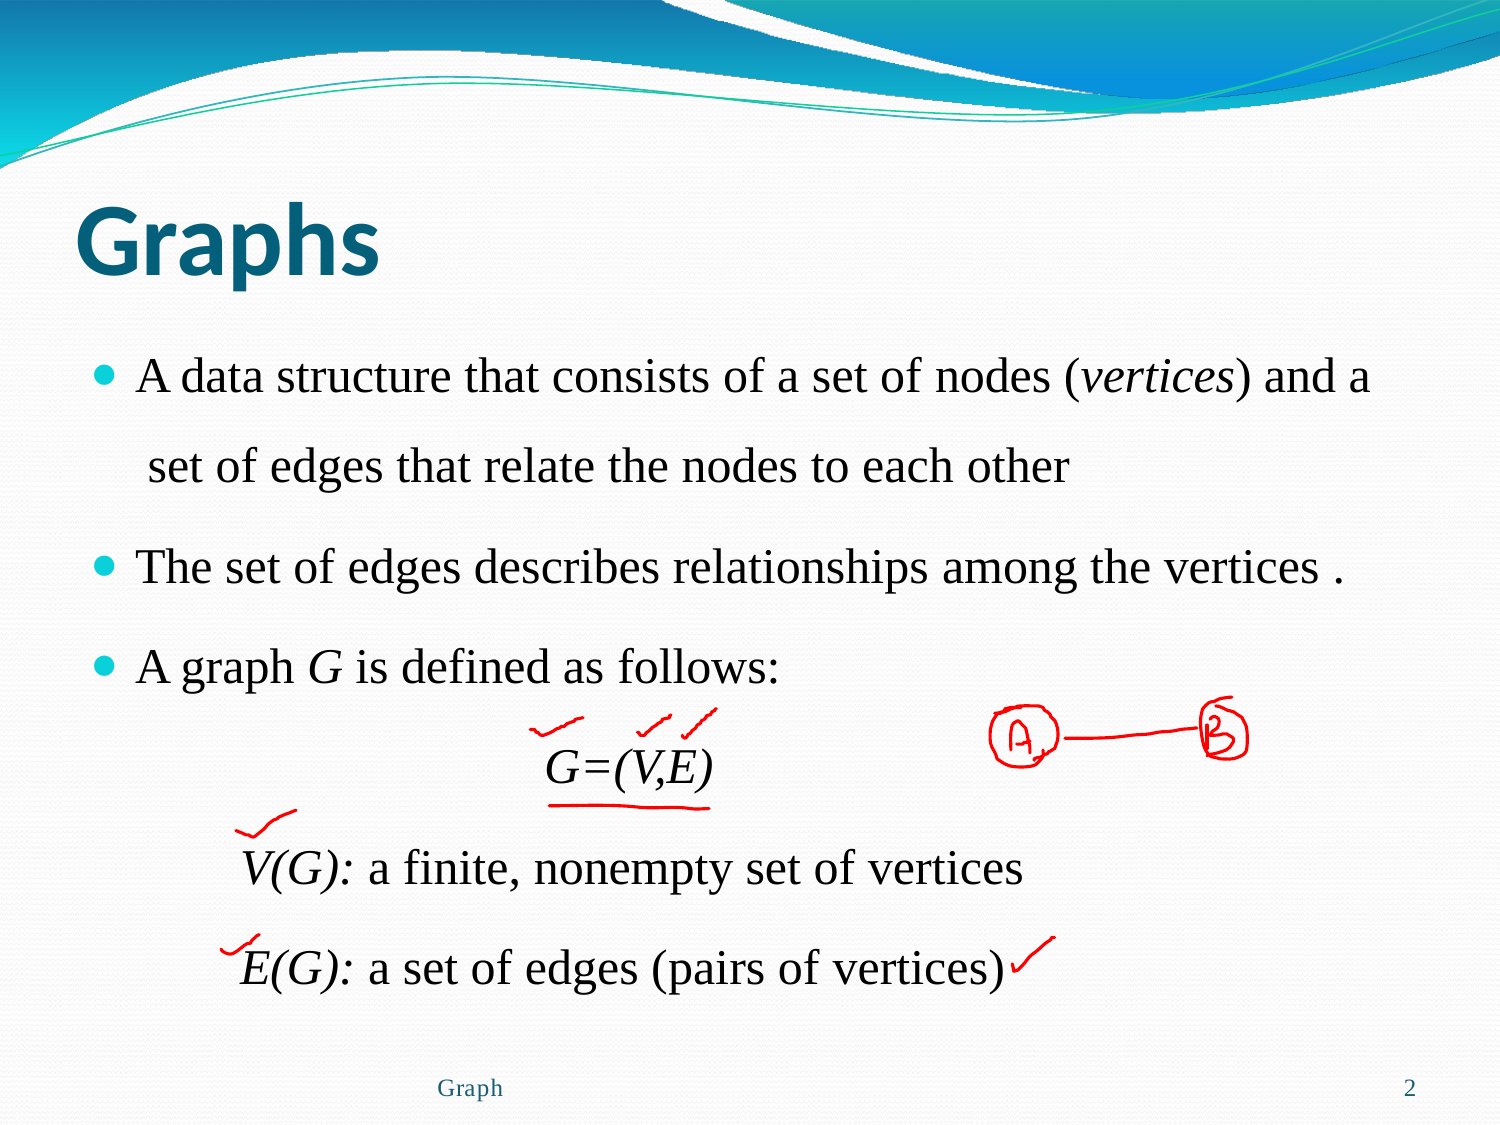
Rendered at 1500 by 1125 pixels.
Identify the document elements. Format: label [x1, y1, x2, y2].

text_box [0, 0, 1500, 1125]
